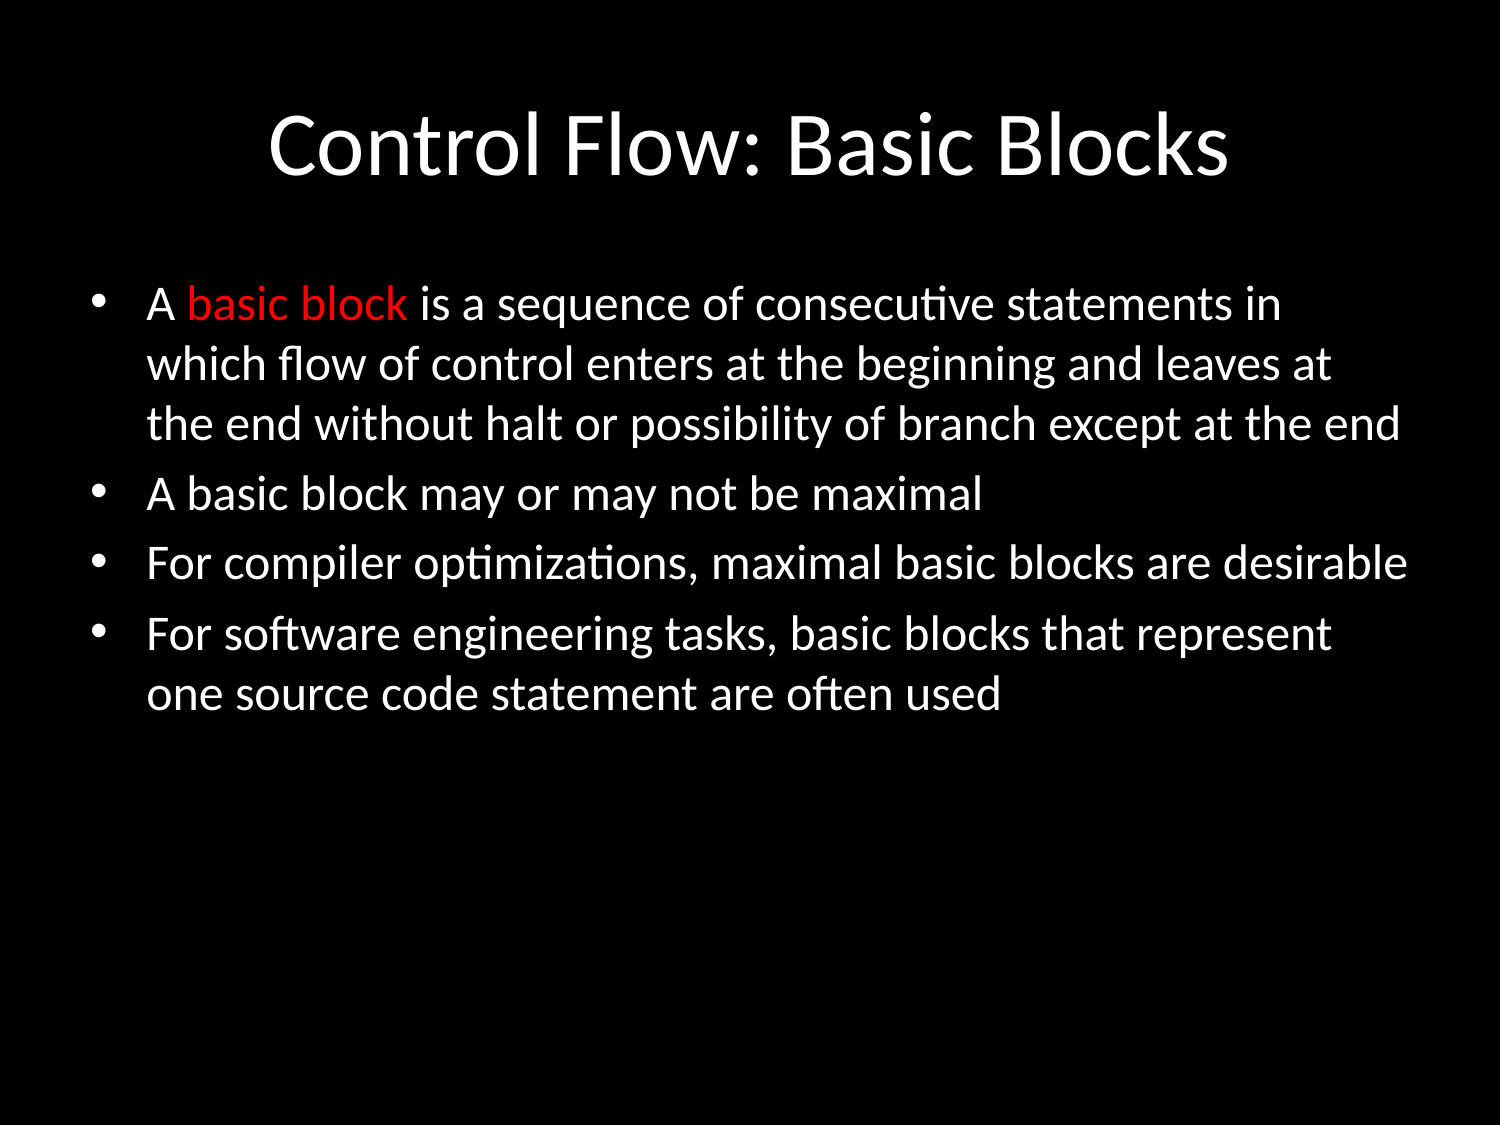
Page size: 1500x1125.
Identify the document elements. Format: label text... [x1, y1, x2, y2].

title Control Flow: Basic Blocks [75, 45, 1425, 233]
list A basic block is a sequence of consecutive statements in which flow of control enters at the beginning and leaves at the end without halt or possibility of branch except at the end A basic block may or may not be maximal For compiler optimizations, maximal basic blocks are desirable For software engineering tasks, basic blocks that represent one source code statement are often used [75, 262, 1425, 1005]
